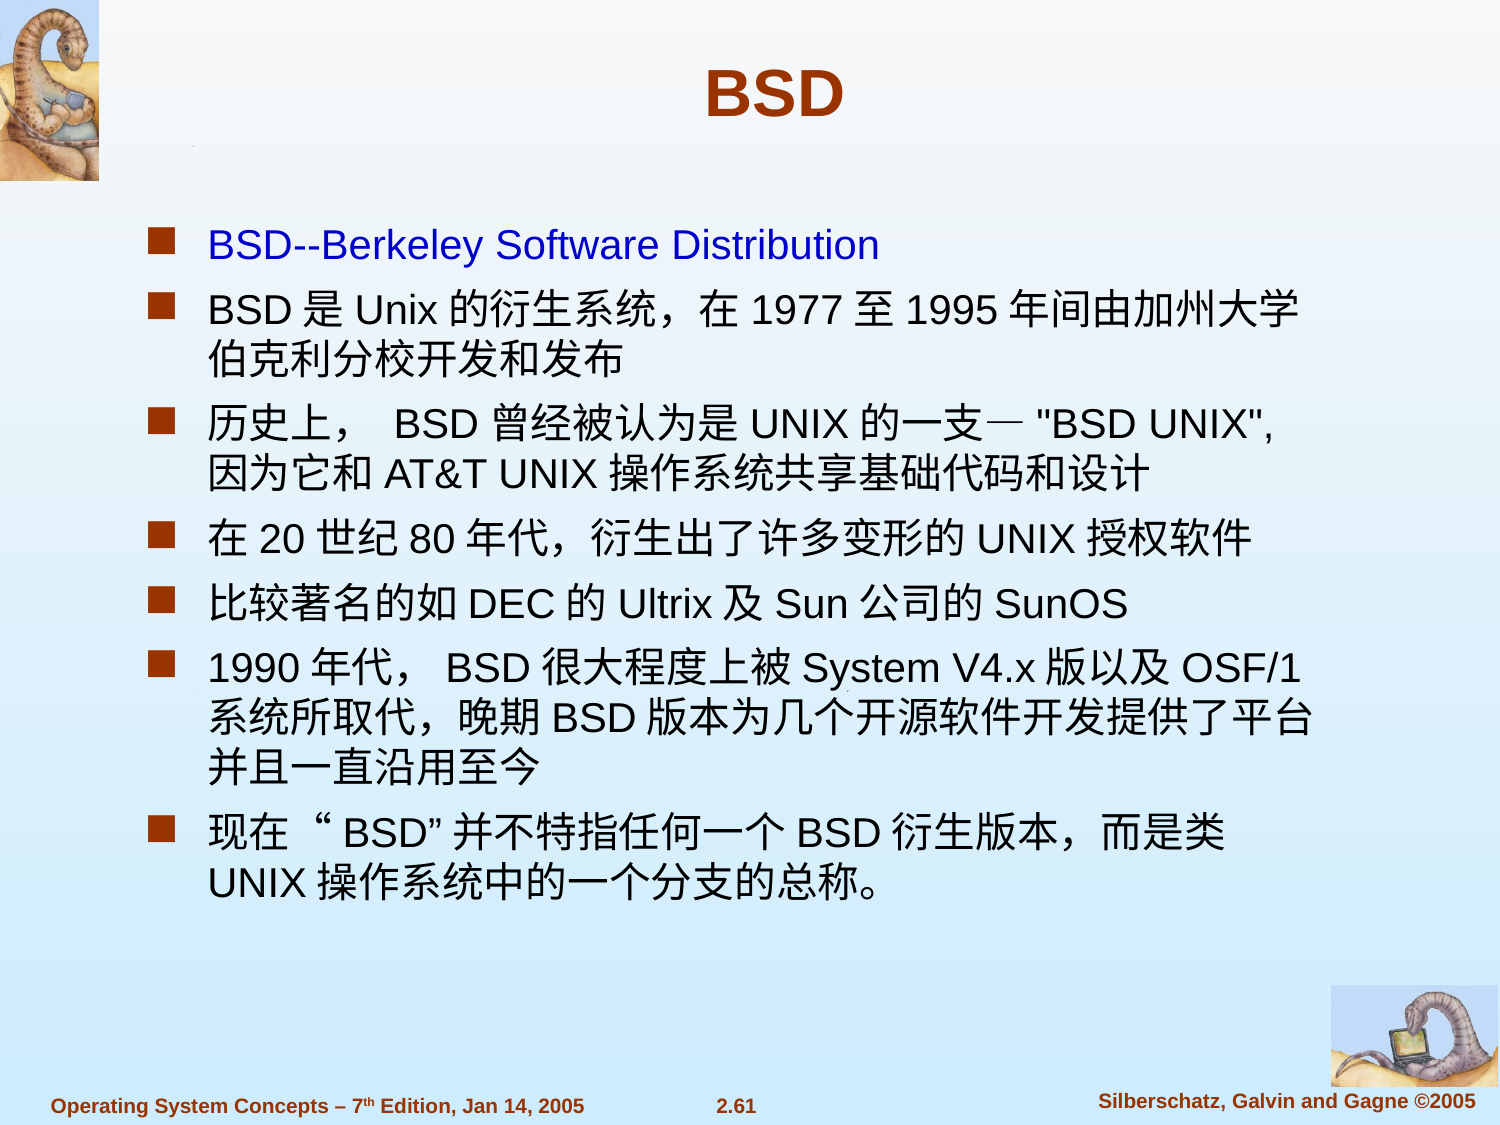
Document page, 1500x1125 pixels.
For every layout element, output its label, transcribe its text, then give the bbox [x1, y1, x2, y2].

list BSD--Berkeley Software Distribution BSD是Unix的衍生系统，在1977至1995年间由加州大学伯克利分校开发和发布 历史上， BSD曾经被认为是UNIX的一支—"BSD UNIX", 因为它和AT&T UNIX操作系统共享基础代码和设计 在20世纪80年代，衍生出了许多变形的UNIX授权软件 比较著名的如DEC的Ultrix及Sun公司的SunOS 1990年代，BSD很大程度上被System V4.x版以及OSF/1系统所取代，晚期BSD版本为几个开源软件开发提供了平台并且一直沿用至今 现在“BSD”并不特指任何一个BSD衍生版本，而是类UNIX操作系统中的一个分支的总称。 [135, 210, 1342, 850]
picture [0, 0, 99, 181]
picture [1331, 985, 1498, 1087]
title BSD [112, 37, 1438, 138]
